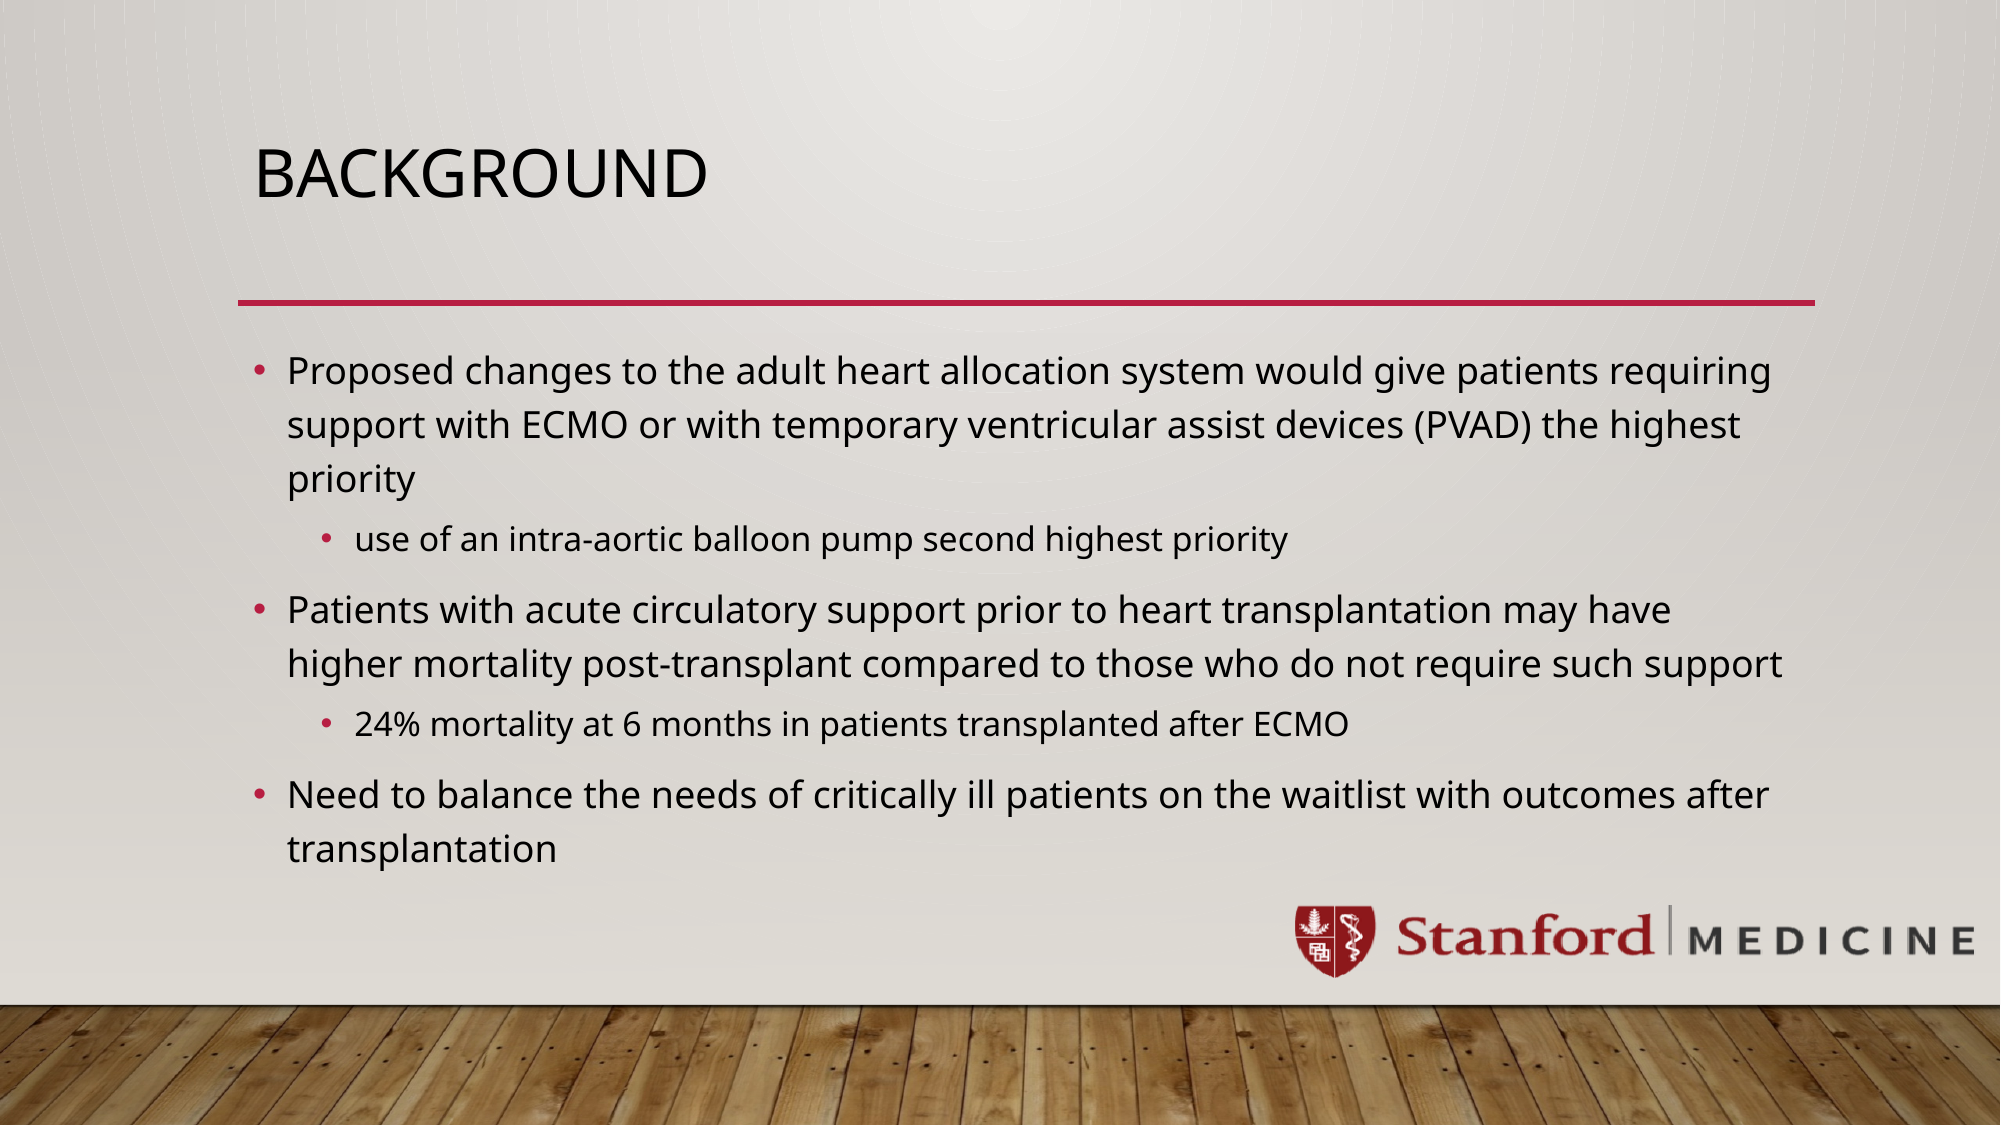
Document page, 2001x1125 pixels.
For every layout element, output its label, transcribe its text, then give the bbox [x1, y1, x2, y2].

list Proposed changes to the adult heart allocation system would give patients requiring support with ECMO or with temporary ventricular assist devices (PVAD) the highest priority use of an intra-aortic balloon pump second highest priority Patients with acute circulatory support prior to heart transplantation may have higher mortality post-transplant compared to those who do not require such support 24% mortality at 6 months in patients transplanted after ECMO Need to balance the needs of critically ill patients on the waitlist with outcomes after transplantation [238, 330, 1814, 897]
picture [0, 846, 2000, 1125]
title Background [238, 131, 1814, 305]
